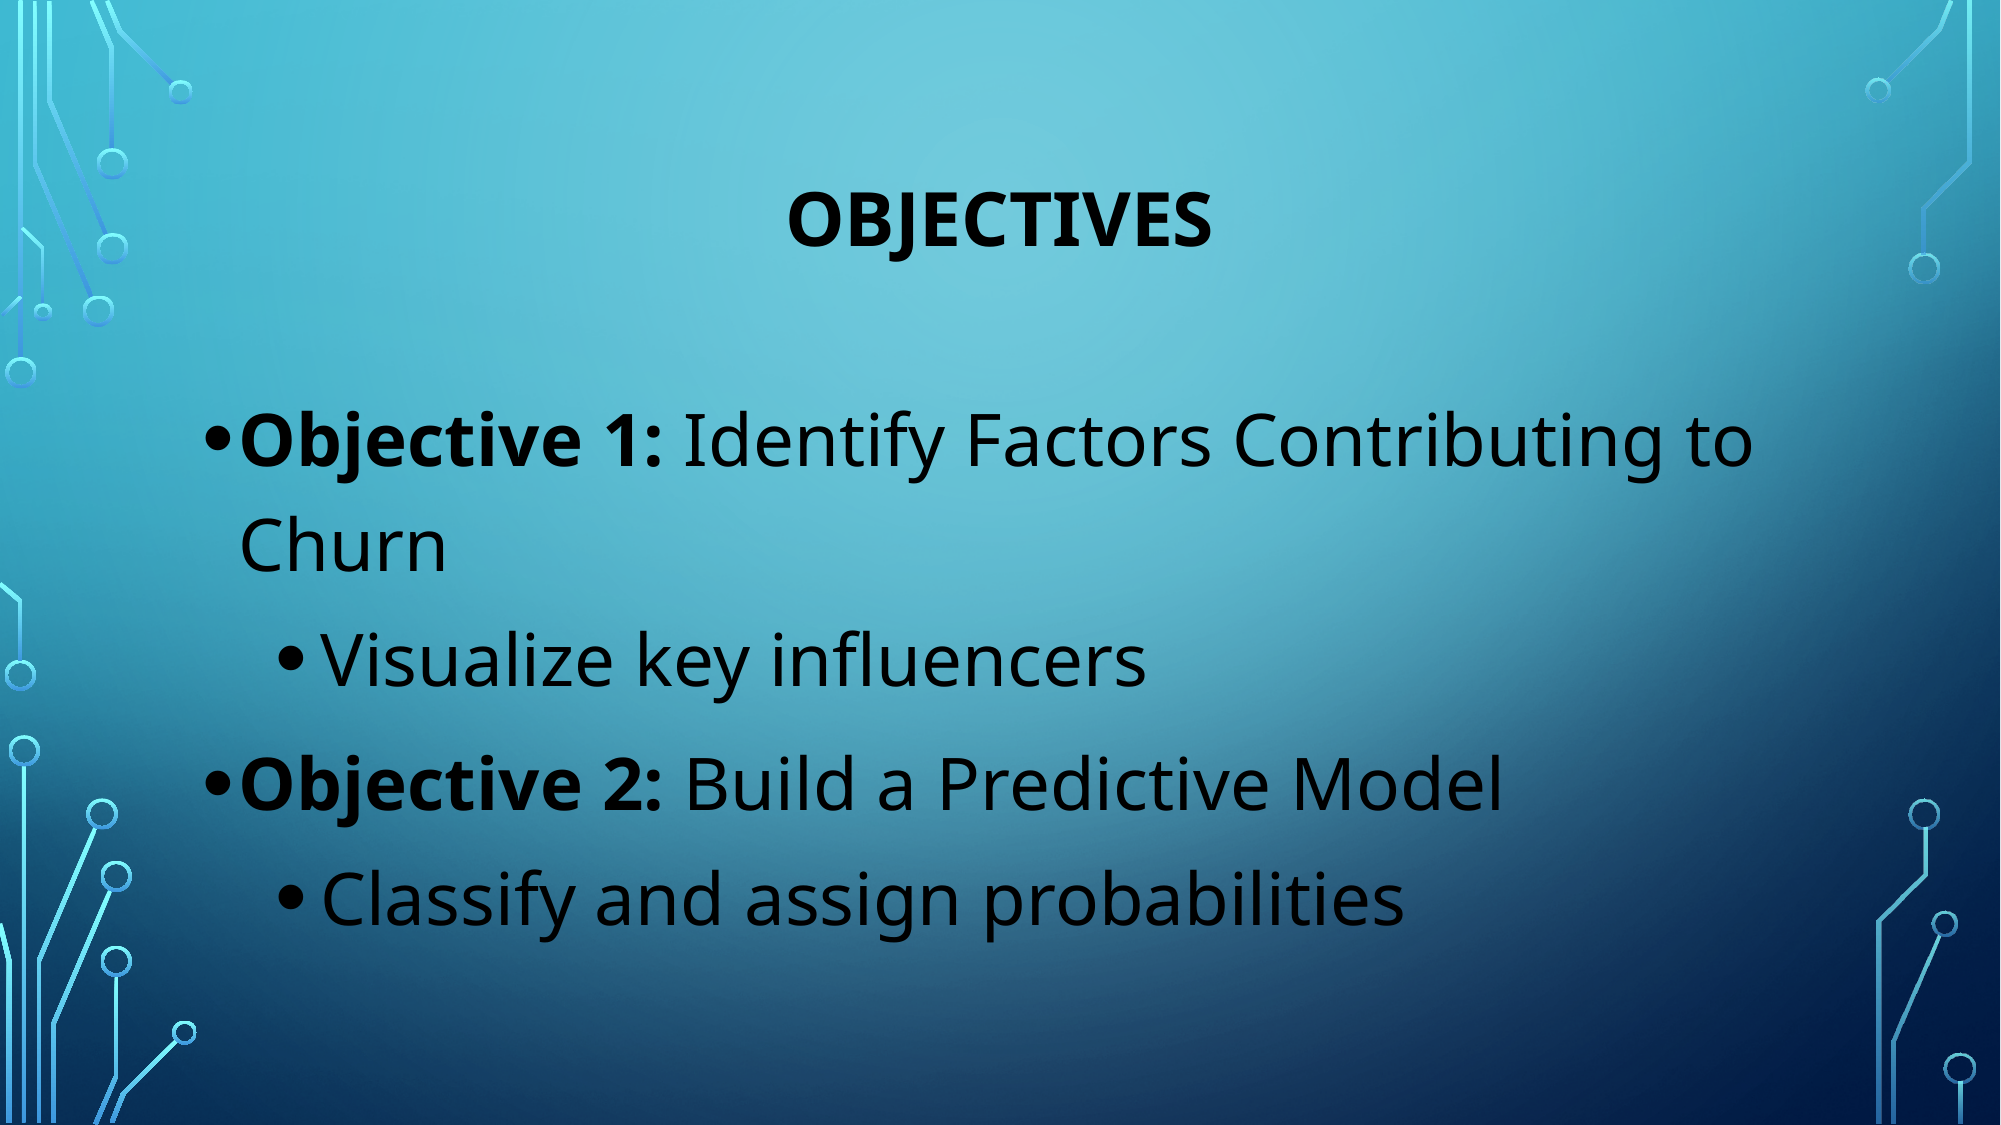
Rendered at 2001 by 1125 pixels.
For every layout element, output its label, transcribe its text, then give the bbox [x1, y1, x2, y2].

title Objectives [187, 101, 1813, 344]
list Objective 1: Identify Factors Contributing to Churn Visualize key influencers Objective 2: Build a Predictive Model Classify and assign probabilities [187, 369, 1813, 950]
